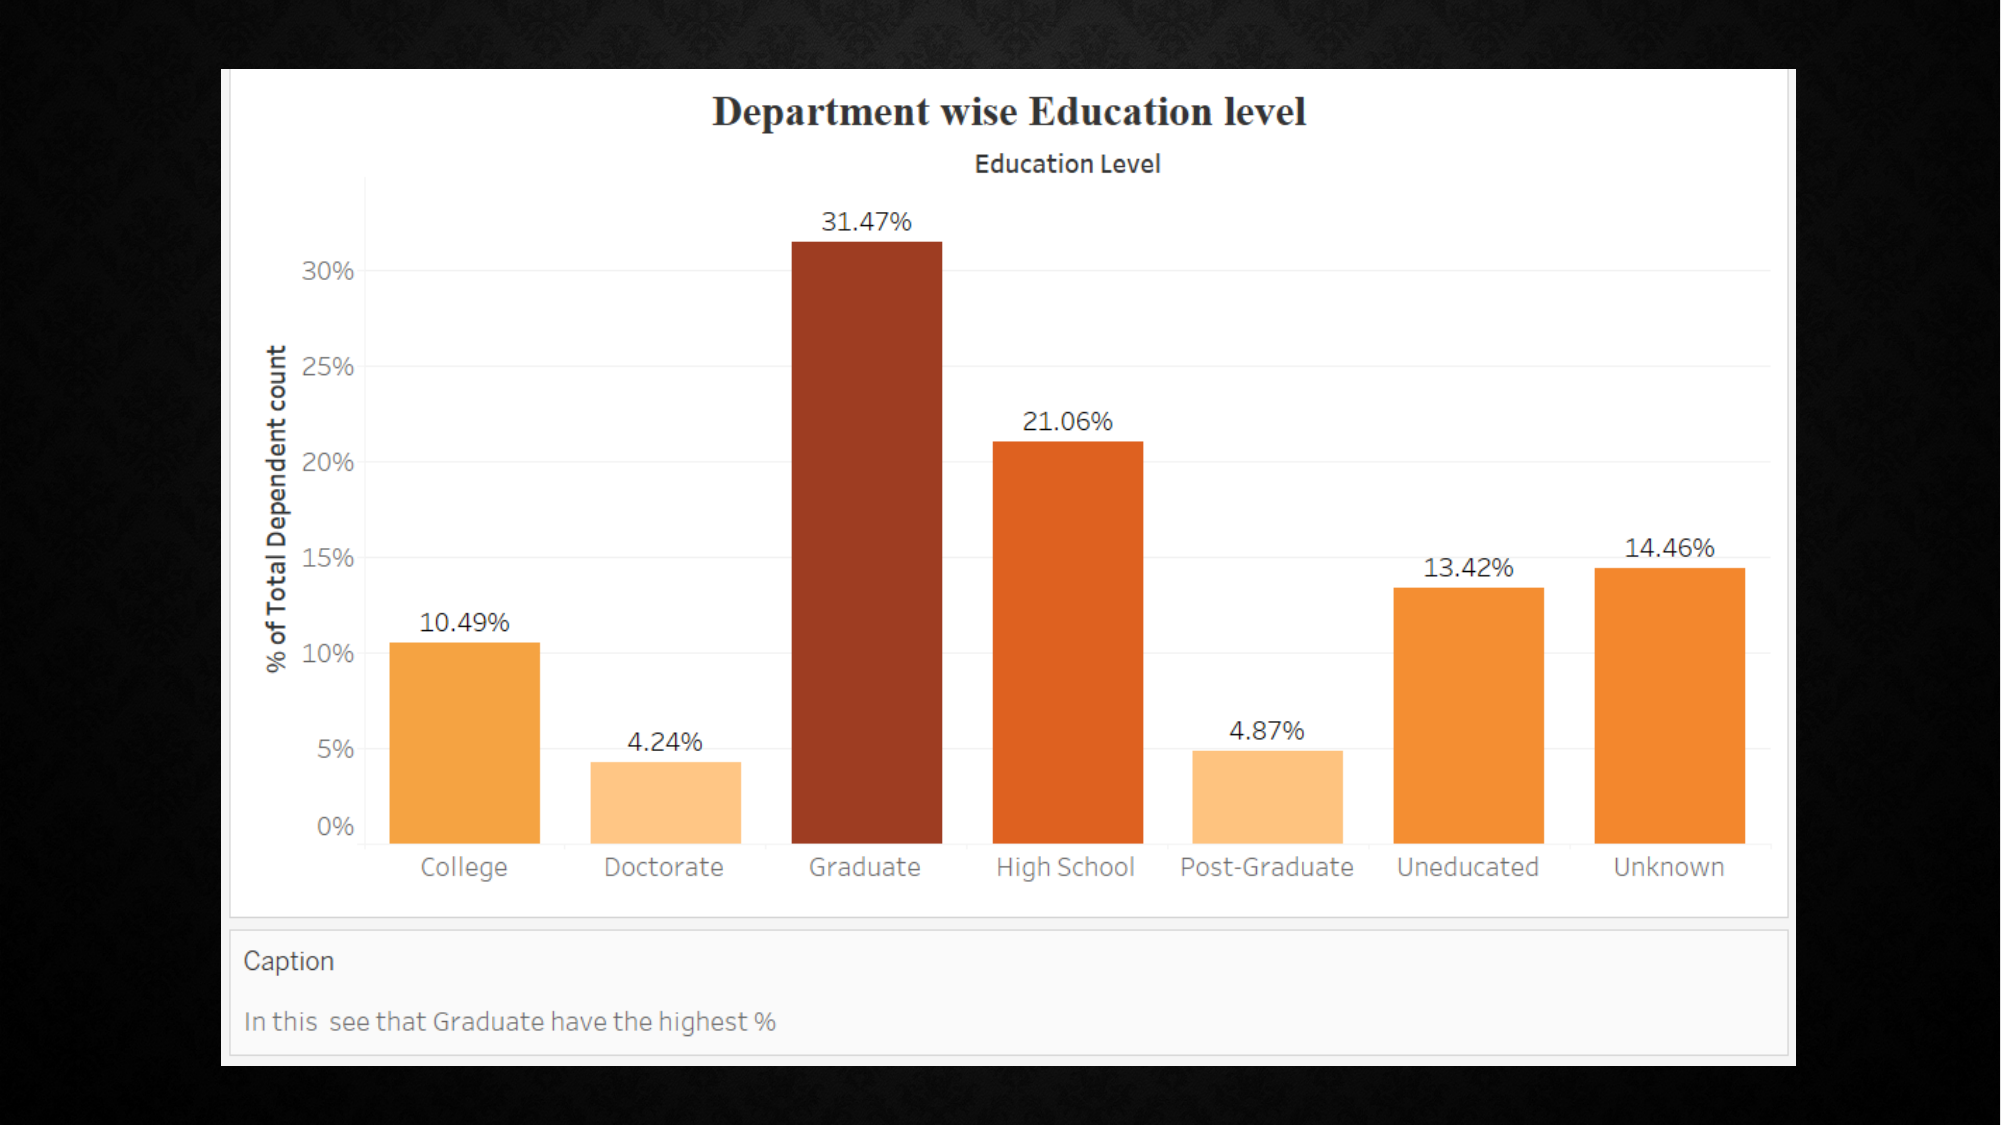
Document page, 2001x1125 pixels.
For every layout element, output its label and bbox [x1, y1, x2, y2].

picture [220, 69, 1796, 1067]
